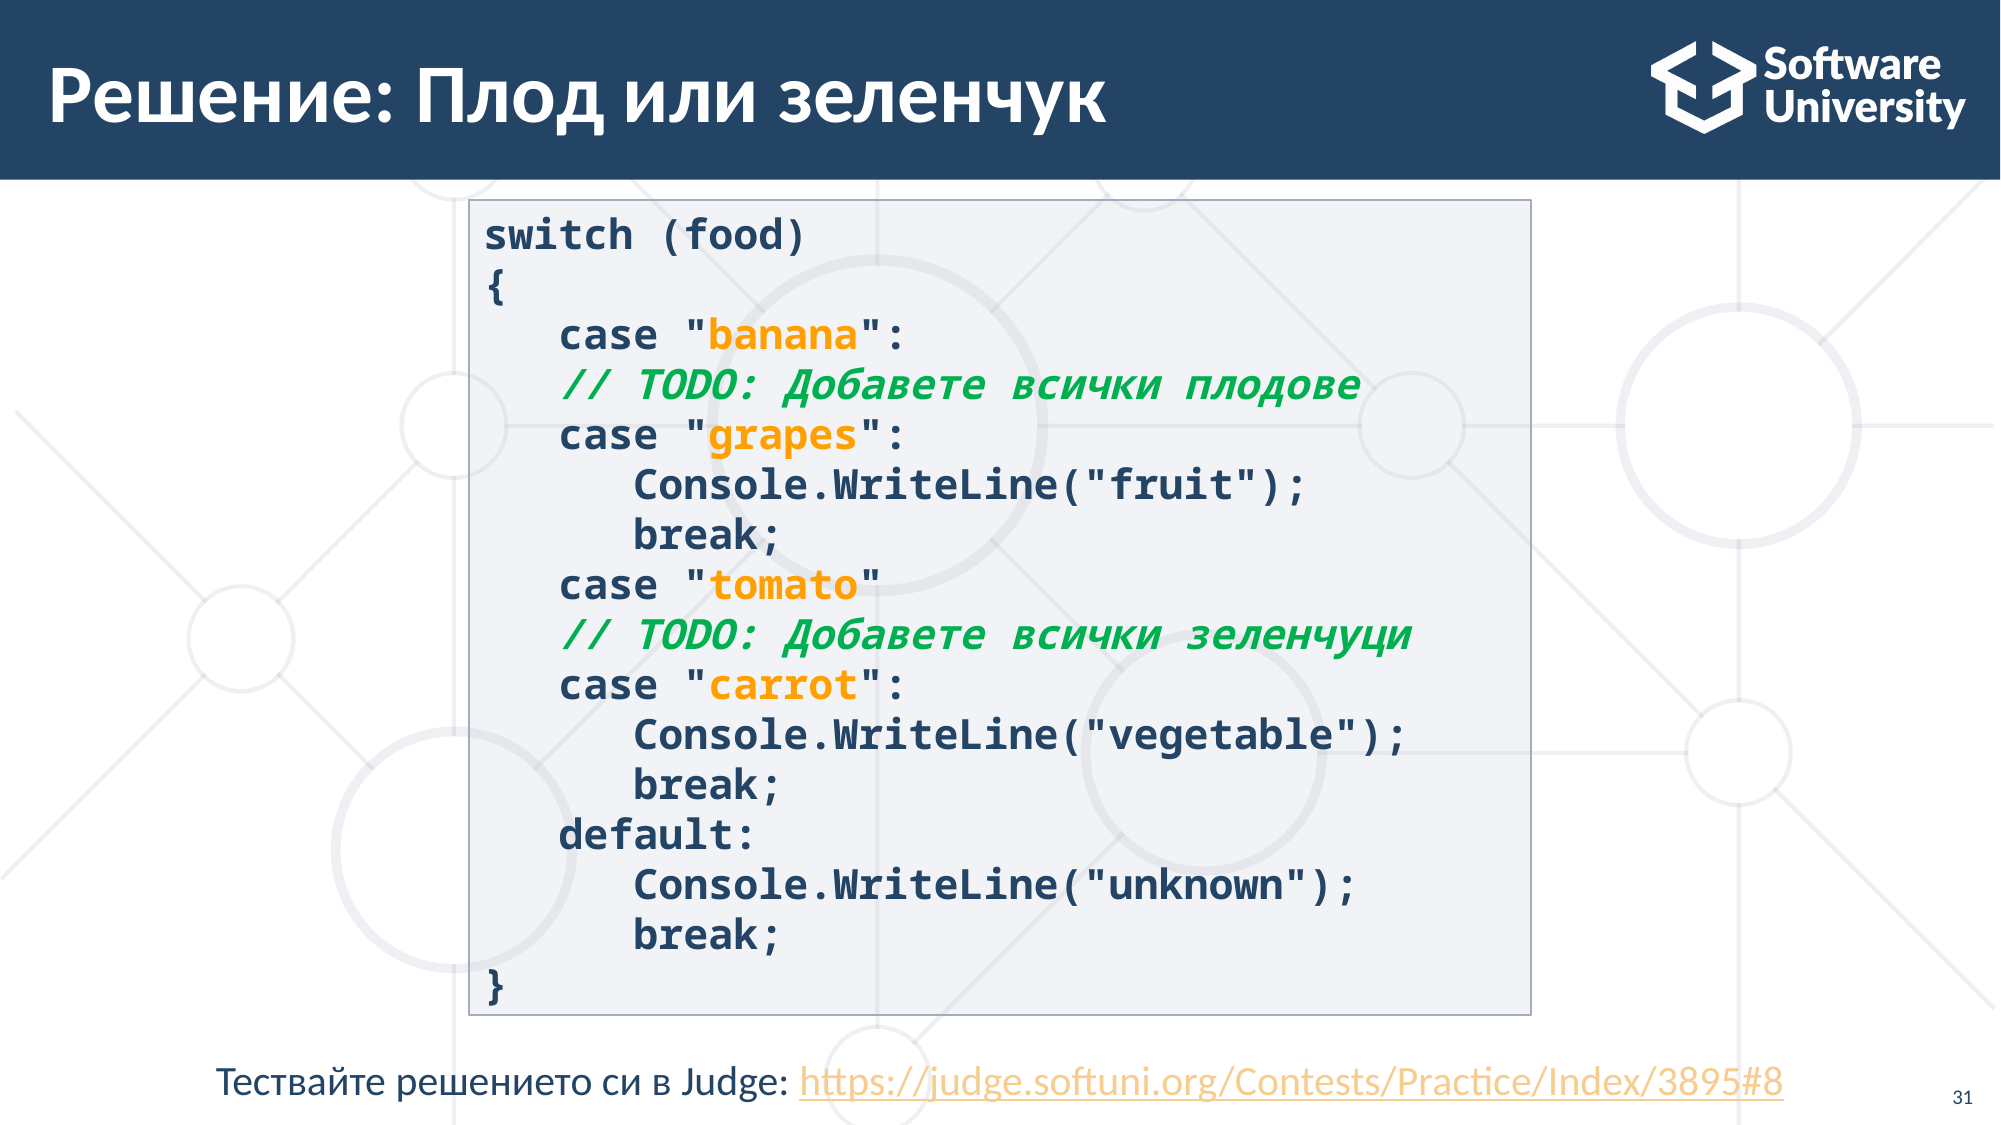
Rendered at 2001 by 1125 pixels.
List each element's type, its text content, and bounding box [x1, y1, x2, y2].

text_box Тествайте решението си в Judge: https://judge.softuni.org/Contests/Practice/Index/3895#8 [56, 1046, 1944, 1112]
slide_number 31 [1927, 1067, 1989, 1117]
text_box switch (food) { case "banana": // TODO: Добавете всички плодове case "grapes": Console.WriteLine("fruit"); break; case "tomato" // TODO: Добавете всички зеленчуци case "carrot": Console.WriteLine("vegetable"); break; default: Console.WriteLine("unknown"); break; } [468, 200, 1532, 1016]
picture [1651, 41, 1966, 134]
title Решение: Плод или зеленчук [31, 16, 1625, 162]
